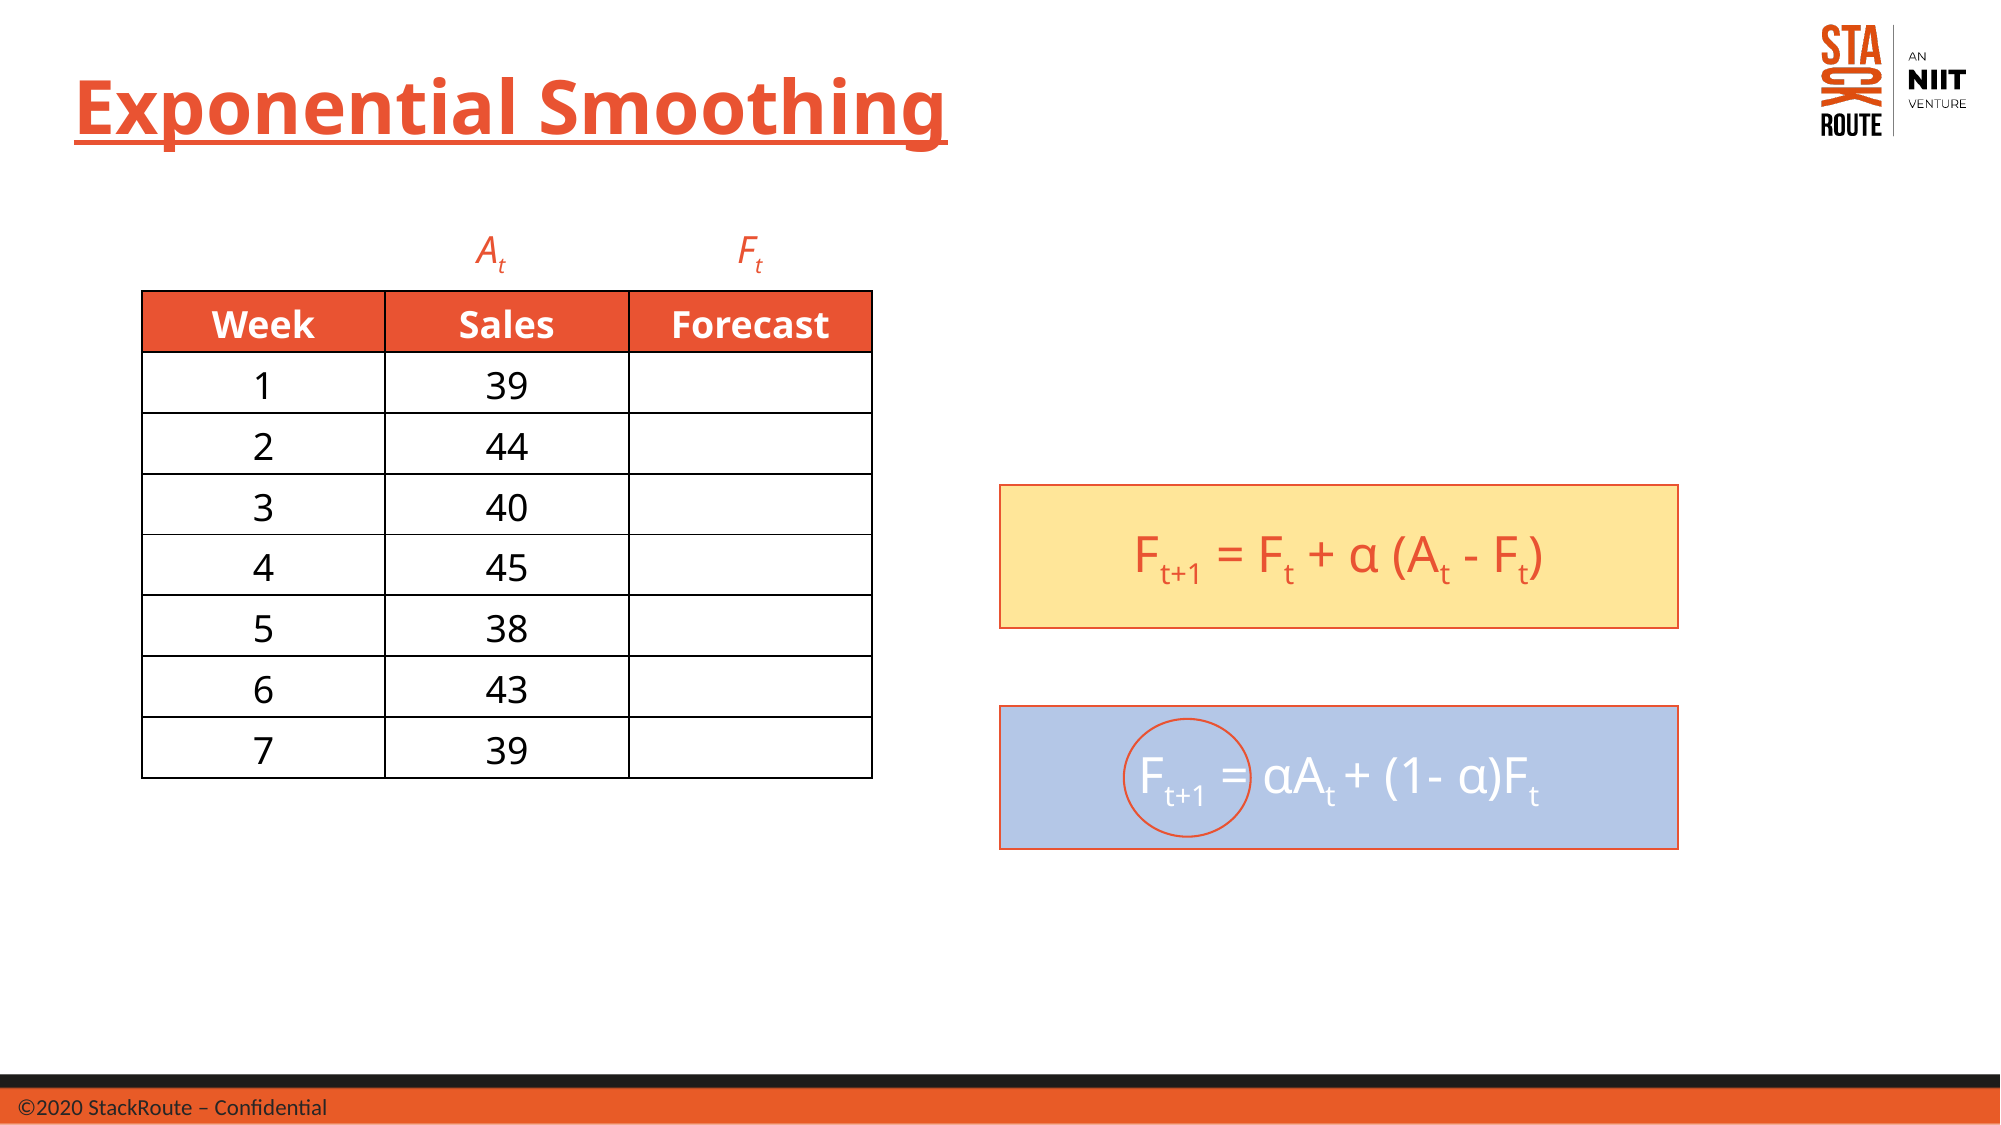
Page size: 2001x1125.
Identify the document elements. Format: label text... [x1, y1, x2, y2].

table_cell 38 [386, 596, 628, 655]
table_cell 6 [143, 657, 384, 716]
table_cell 43 [386, 657, 628, 716]
table_cell [630, 475, 871, 534]
table_header Sales [386, 292, 628, 351]
table_cell [630, 718, 871, 777]
text_box Ft+1 = αAt + (1- α)Ft [999, 705, 1679, 850]
table_cell [630, 657, 871, 716]
table_header Week [143, 292, 384, 351]
table_cell 40 [386, 475, 628, 534]
table_header Forecast [630, 292, 871, 351]
table_cell 45 [386, 535, 628, 594]
text_box Ft+1 = Ft + α (At - Ft) [999, 484, 1679, 629]
table_cell 7 [143, 718, 384, 777]
table_cell 39 [386, 718, 628, 777]
table_cell 1 [143, 353, 384, 412]
table_cell [630, 353, 871, 412]
table_cell 5 [143, 596, 384, 655]
text_box [1122, 717, 1252, 838]
table_cell 44 [386, 414, 628, 473]
text_box At [393, 219, 589, 286]
table_cell 2 [143, 414, 384, 473]
table_cell 3 [143, 475, 384, 534]
table_cell 39 [386, 353, 628, 412]
table_cell [630, 535, 871, 594]
table_cell [630, 414, 871, 473]
picture [0, 1074, 2000, 1125]
text_box Ft [652, 219, 847, 286]
picture [1817, 18, 1970, 141]
table_cell [630, 596, 871, 655]
text_box Exponential Smoothing [59, 51, 1796, 157]
table_cell 4 [143, 535, 384, 594]
